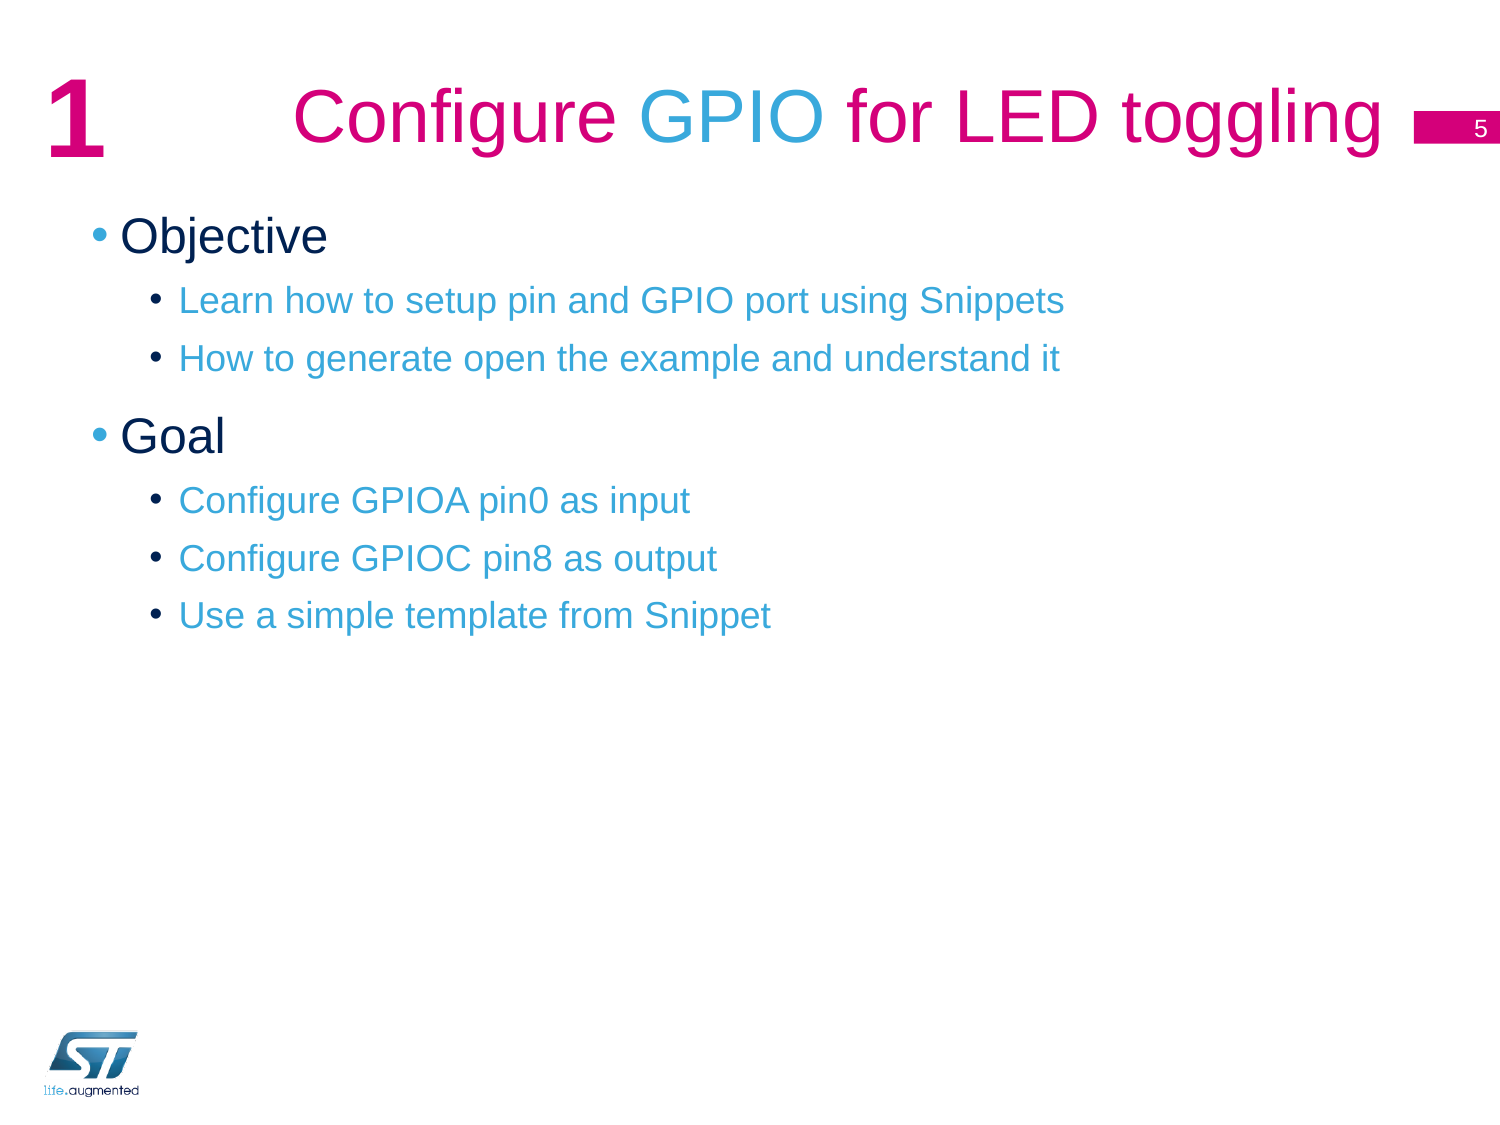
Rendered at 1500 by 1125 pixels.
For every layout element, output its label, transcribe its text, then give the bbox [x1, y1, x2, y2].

title Configure GPIO for LED toggling [74, 18, 1400, 196]
slide_number 5 [1413, 111, 1500, 144]
list Objective Learn how to setup pin and GPIO port using Snippets How to generate open the example and understand it Goal Configure GPIOA pin0 as input Configure GPIOC pin8 as output Use a simple template from Snippet [75, 196, 1427, 735]
picture [36, 1022, 147, 1103]
text_box 1 [29, 19, 151, 207]
